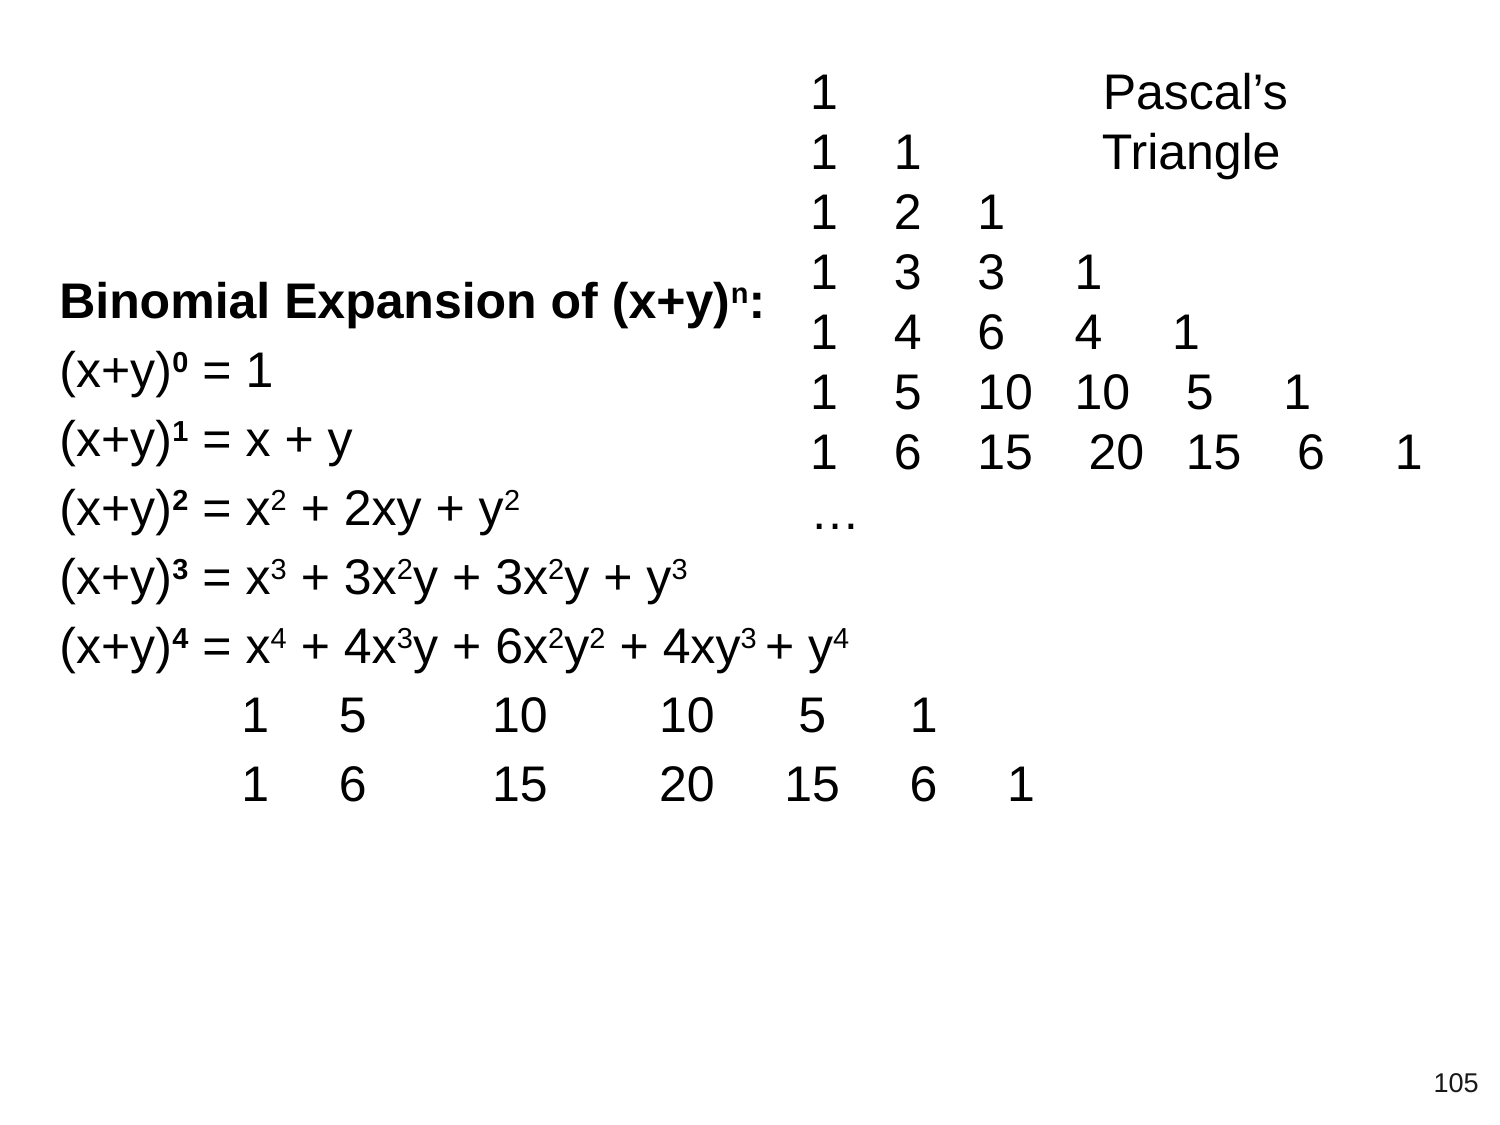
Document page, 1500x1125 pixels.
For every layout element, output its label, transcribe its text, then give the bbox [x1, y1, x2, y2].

text_box ‹#› [1403, 1038, 1494, 1125]
text_box 1 Pascal’s 1 1 Triangle 1 2 1 1 3 3 1 1 4 6 4 1 1 5 10 10 5 1 1 6 15 20 15 6 1 … [795, 44, 1455, 728]
text_box Binomial Expansion of (x+y)n: (x+y)0 = 1 (x+y)1 = x + y (x+y)2 = x2 + 2xy + y2 (x+y)3 = x3 + 3x2y + 3x2y + y3 (x+y)4 = x4 + 4x3y + 6x2y2 + 4xy3 + y4 1 5 10 10 5 1 1 6 15 20 15 6 1 [44, 44, 1455, 1017]
